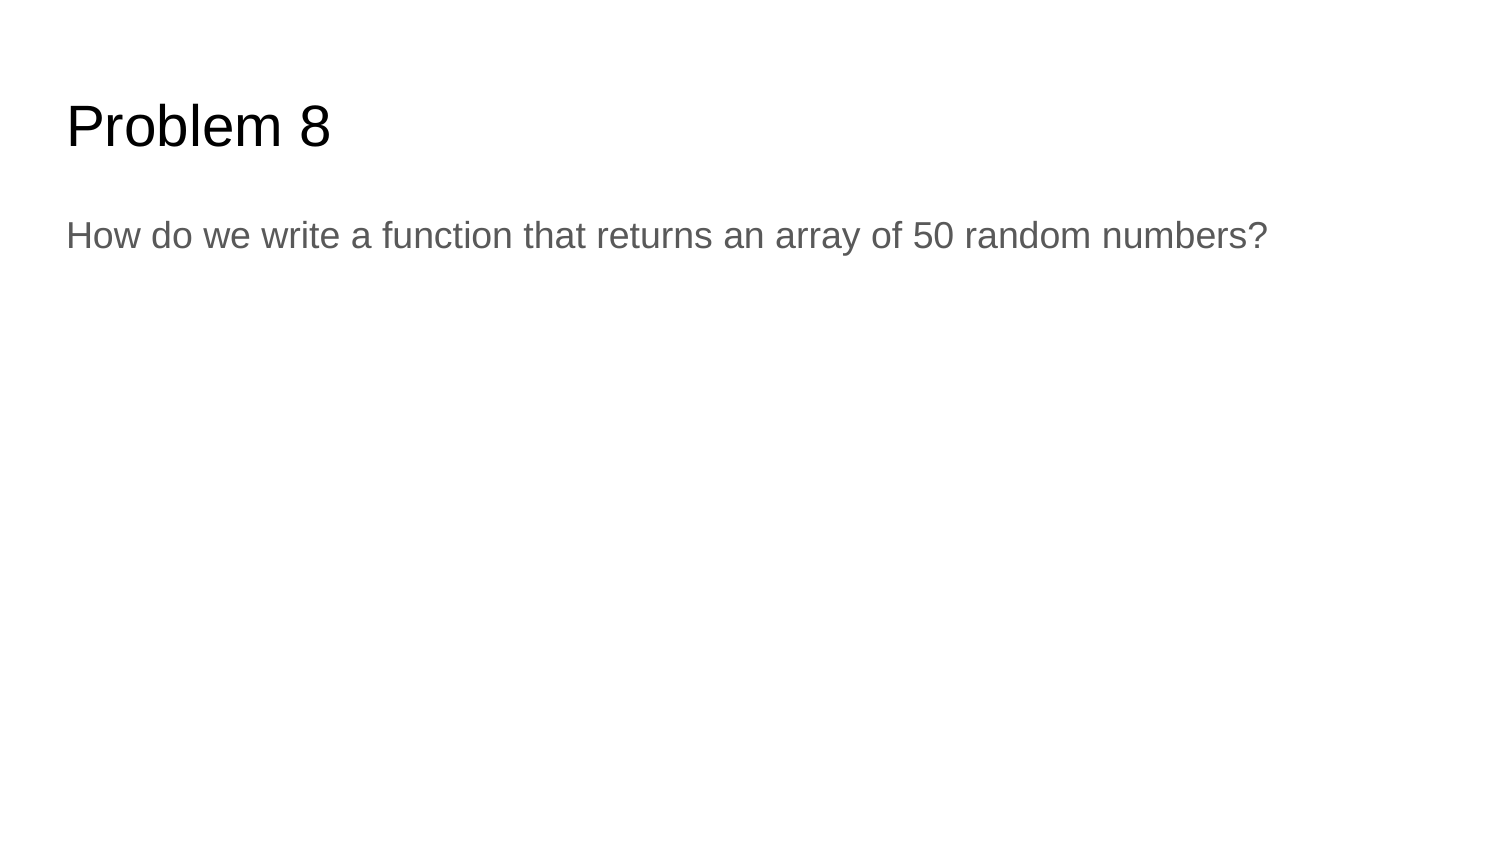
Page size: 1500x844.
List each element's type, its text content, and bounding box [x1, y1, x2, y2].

title Problem 8 [51, 72, 1449, 167]
list How do we write a function that returns an array of 50 random numbers? [51, 189, 1449, 750]
